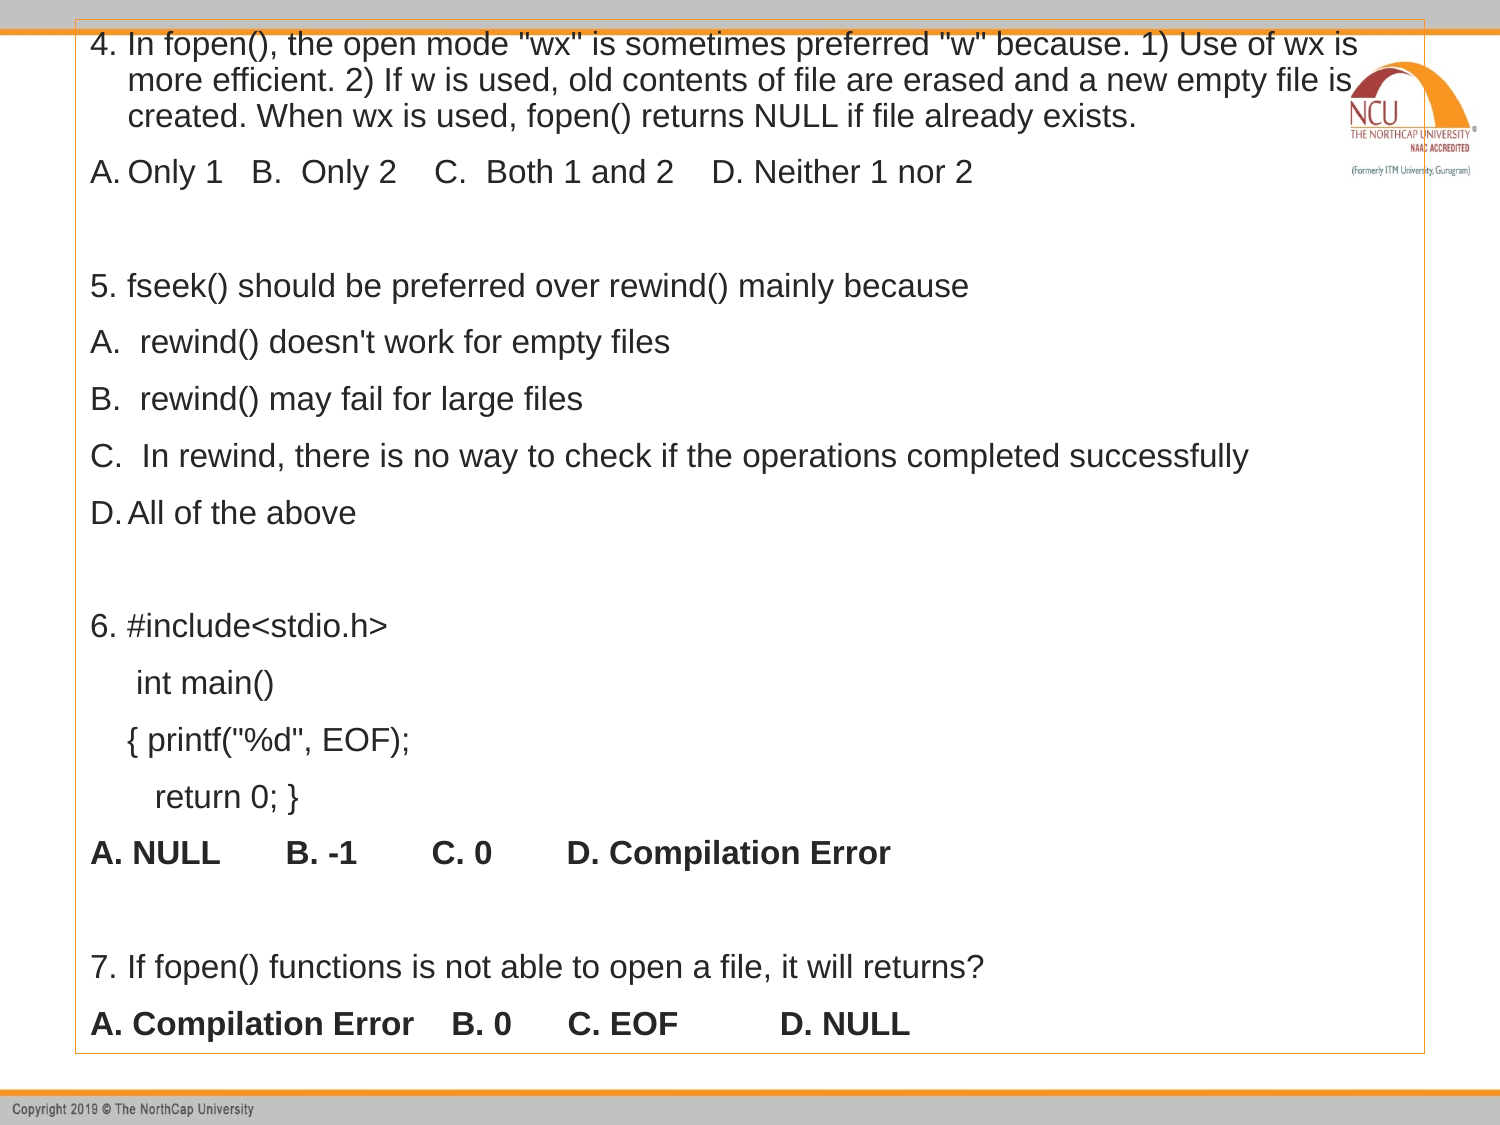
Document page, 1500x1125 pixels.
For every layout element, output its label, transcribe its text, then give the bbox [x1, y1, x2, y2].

list 4. In fopen(), the open mode "wx" is sometimes preferred "w" because. 1) Use of wx is more efficient. 2) If w is used, old contents of file are erased and a new empty file is created. When wx is used, fopen() returns NULL if file already exists. Only 1 B. Only 2 C. Both 1 and 2 D. Neither 1 nor 2 5. fseek() should be preferred over rewind() mainly because A. rewind() doesn't work for empty files B. rewind() may fail for large files C. In rewind, there is no way to check if the operations completed successfully All of the above 6. #include<stdio.h> int main() { printf("%d", EOF); return 0; } A. NULL B. -1 C. 0 D. Compilation Error 7. If fopen() functions is not able to open a file, it will returns? A. Compilation Error B. 0 C. EOF D. NULL [75, 19, 1425, 1054]
picture [0, 0, 1500, 1125]
